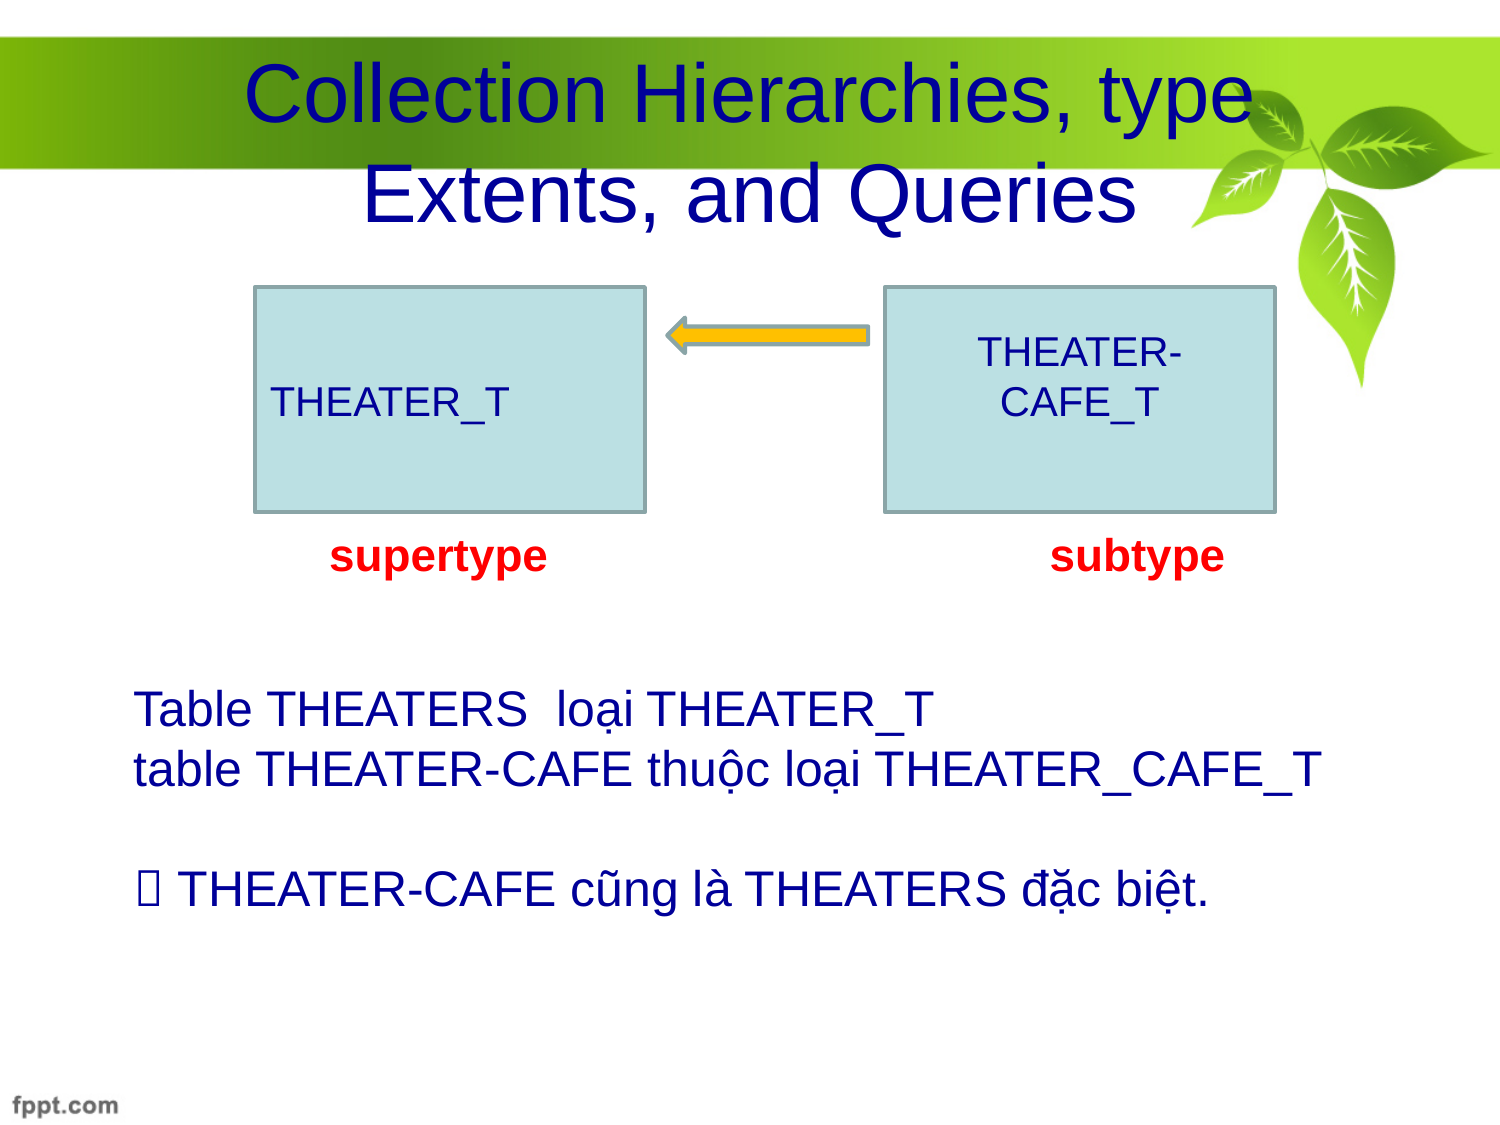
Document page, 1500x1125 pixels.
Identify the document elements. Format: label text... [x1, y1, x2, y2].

text_box Table THEATERS loại THEATER_T table THEATER-CAFE thuộc loại THEATER_CAFE_T  THEATER-CAFE cũng là THEATERS đặc biệt. [119, 668, 1339, 924]
text_box subtype [1034, 518, 1241, 589]
text_box [665, 315, 871, 356]
text_box supertype [314, 518, 564, 589]
text_box THEATER_T [253, 285, 647, 514]
text_box THEATER-CAFE_T [883, 285, 1277, 514]
title Collection Hierarchies, type Extents, and Queries [74, 44, 1426, 233]
picture [0, 0, 1500, 1125]
